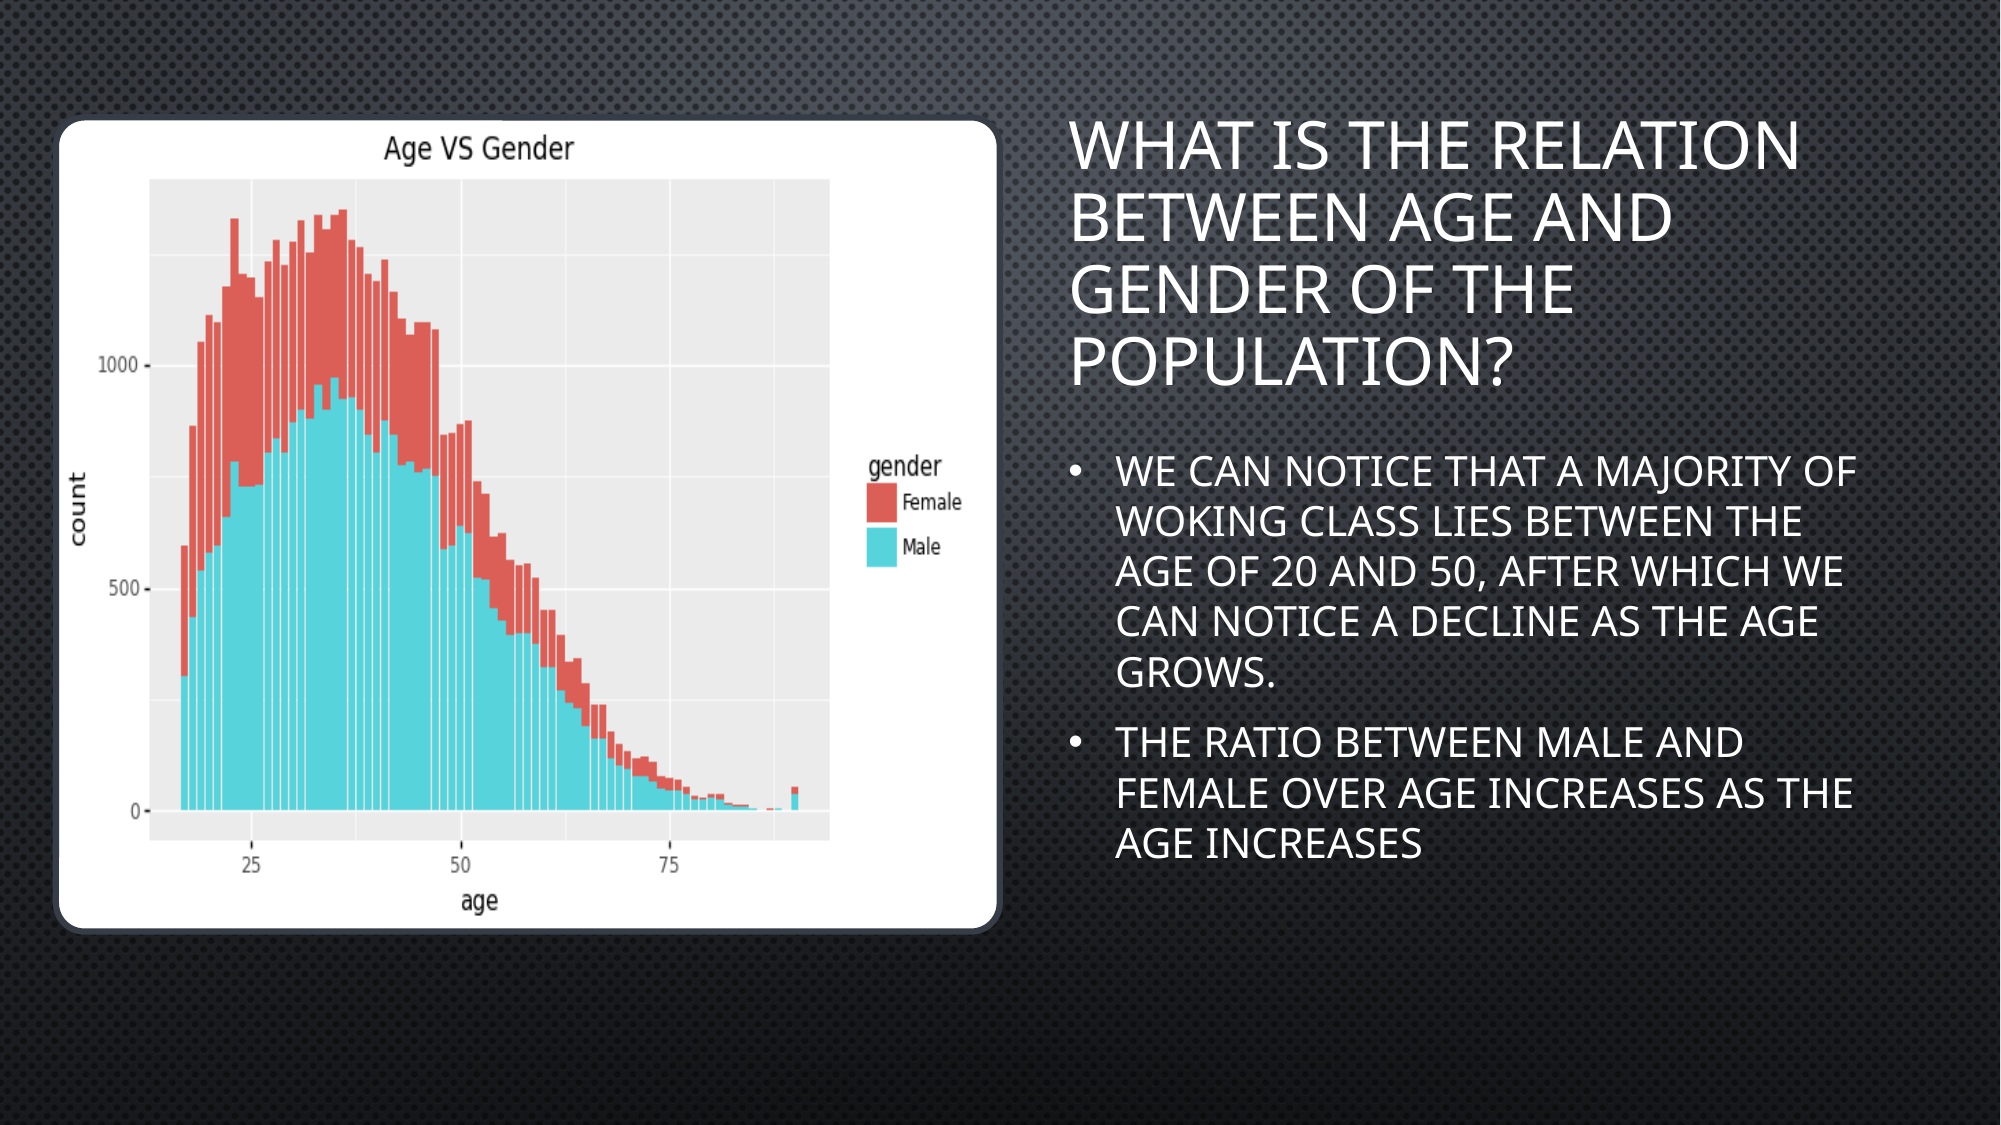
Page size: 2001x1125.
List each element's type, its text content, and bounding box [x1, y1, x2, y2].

picture [55, 117, 1000, 932]
list We can notice that a majority of woking class lies between the age of 20 and 50, after which we can notice a decline as the age grows. The ratio between male and female over age increases as the age increases [1053, 437, 1894, 966]
title What is the relation between age and gender of the population? [1053, 99, 1894, 413]
